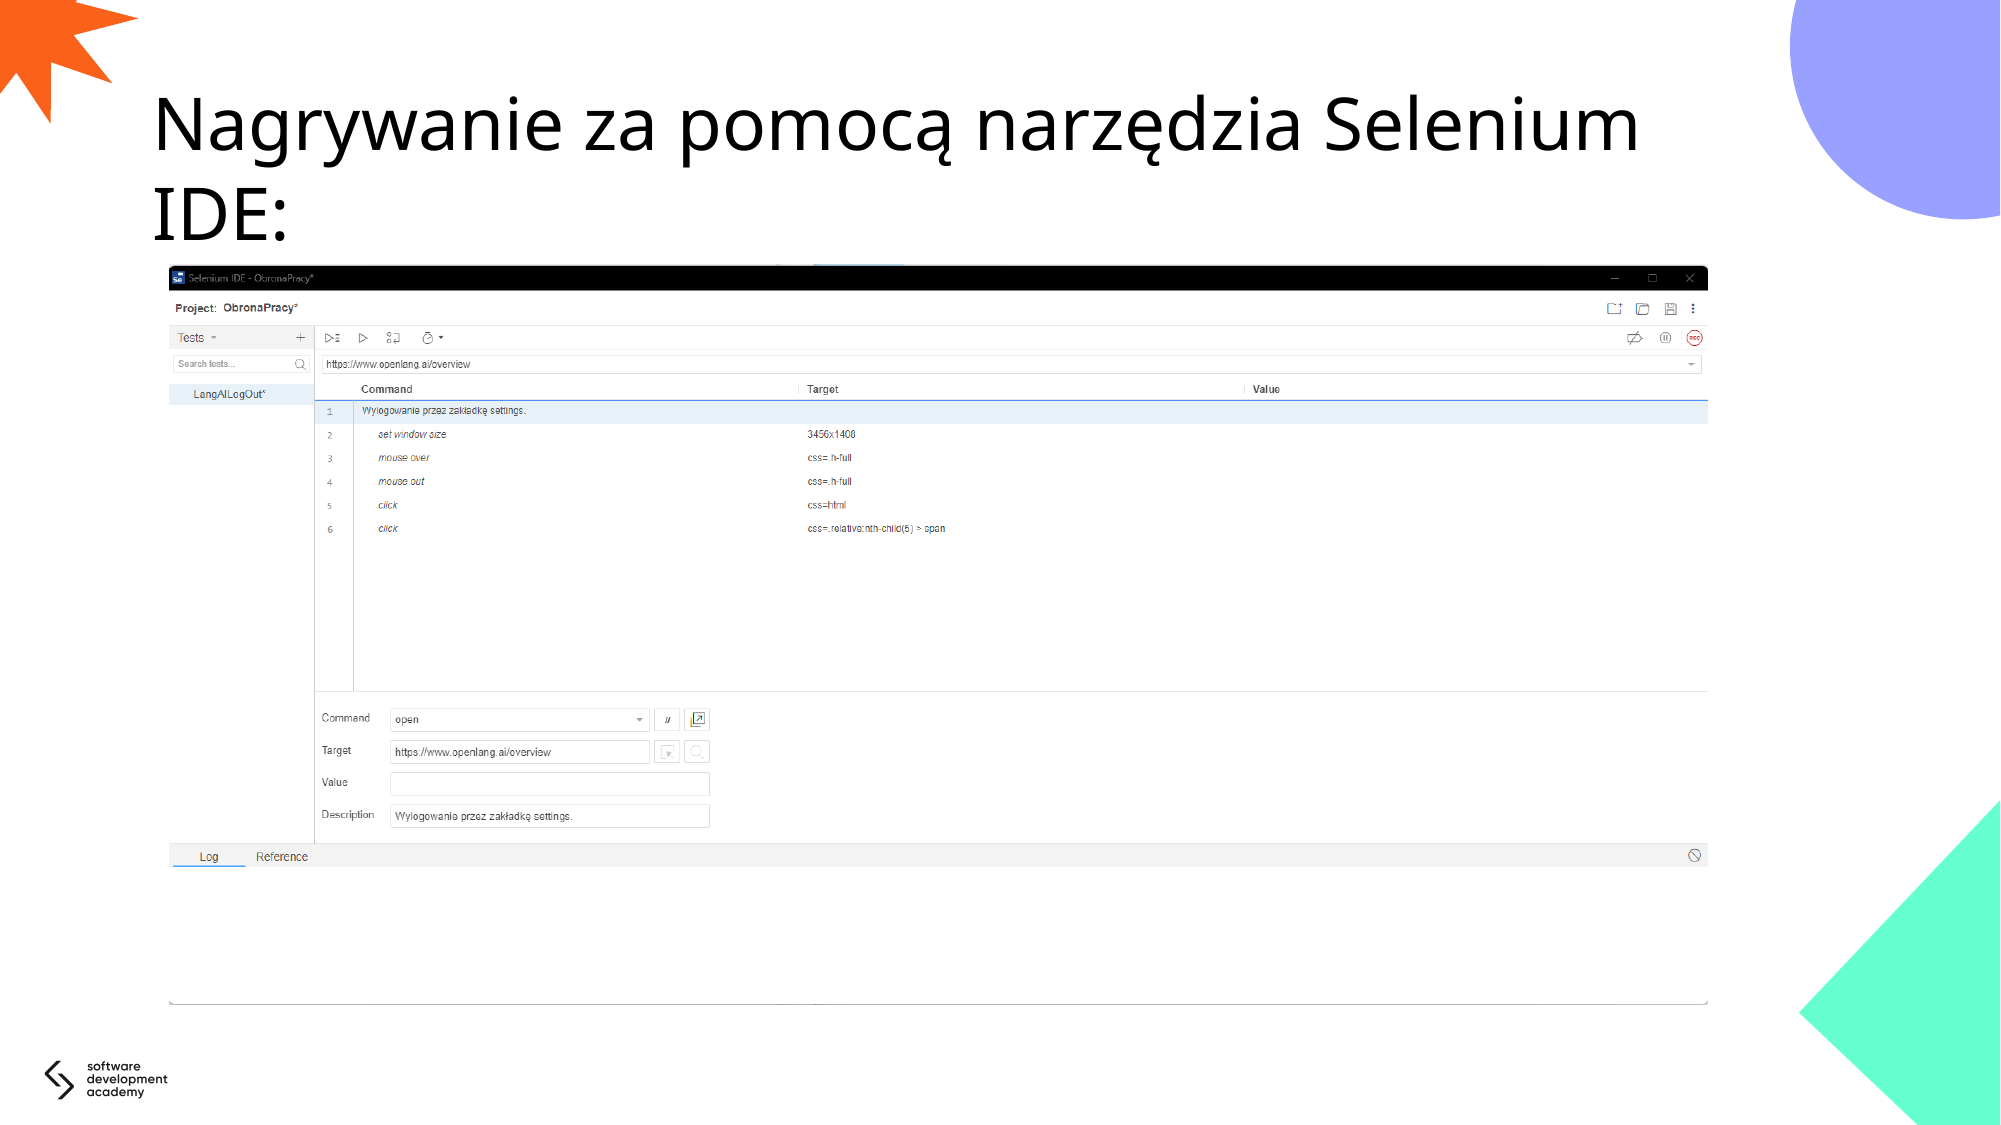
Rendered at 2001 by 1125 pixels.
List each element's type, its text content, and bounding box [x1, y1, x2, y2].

picture [19, 1035, 193, 1125]
title Nagrywanie za pomocą narzędzia Selenium IDE: [137, 59, 1771, 278]
picture [168, 264, 1709, 1006]
